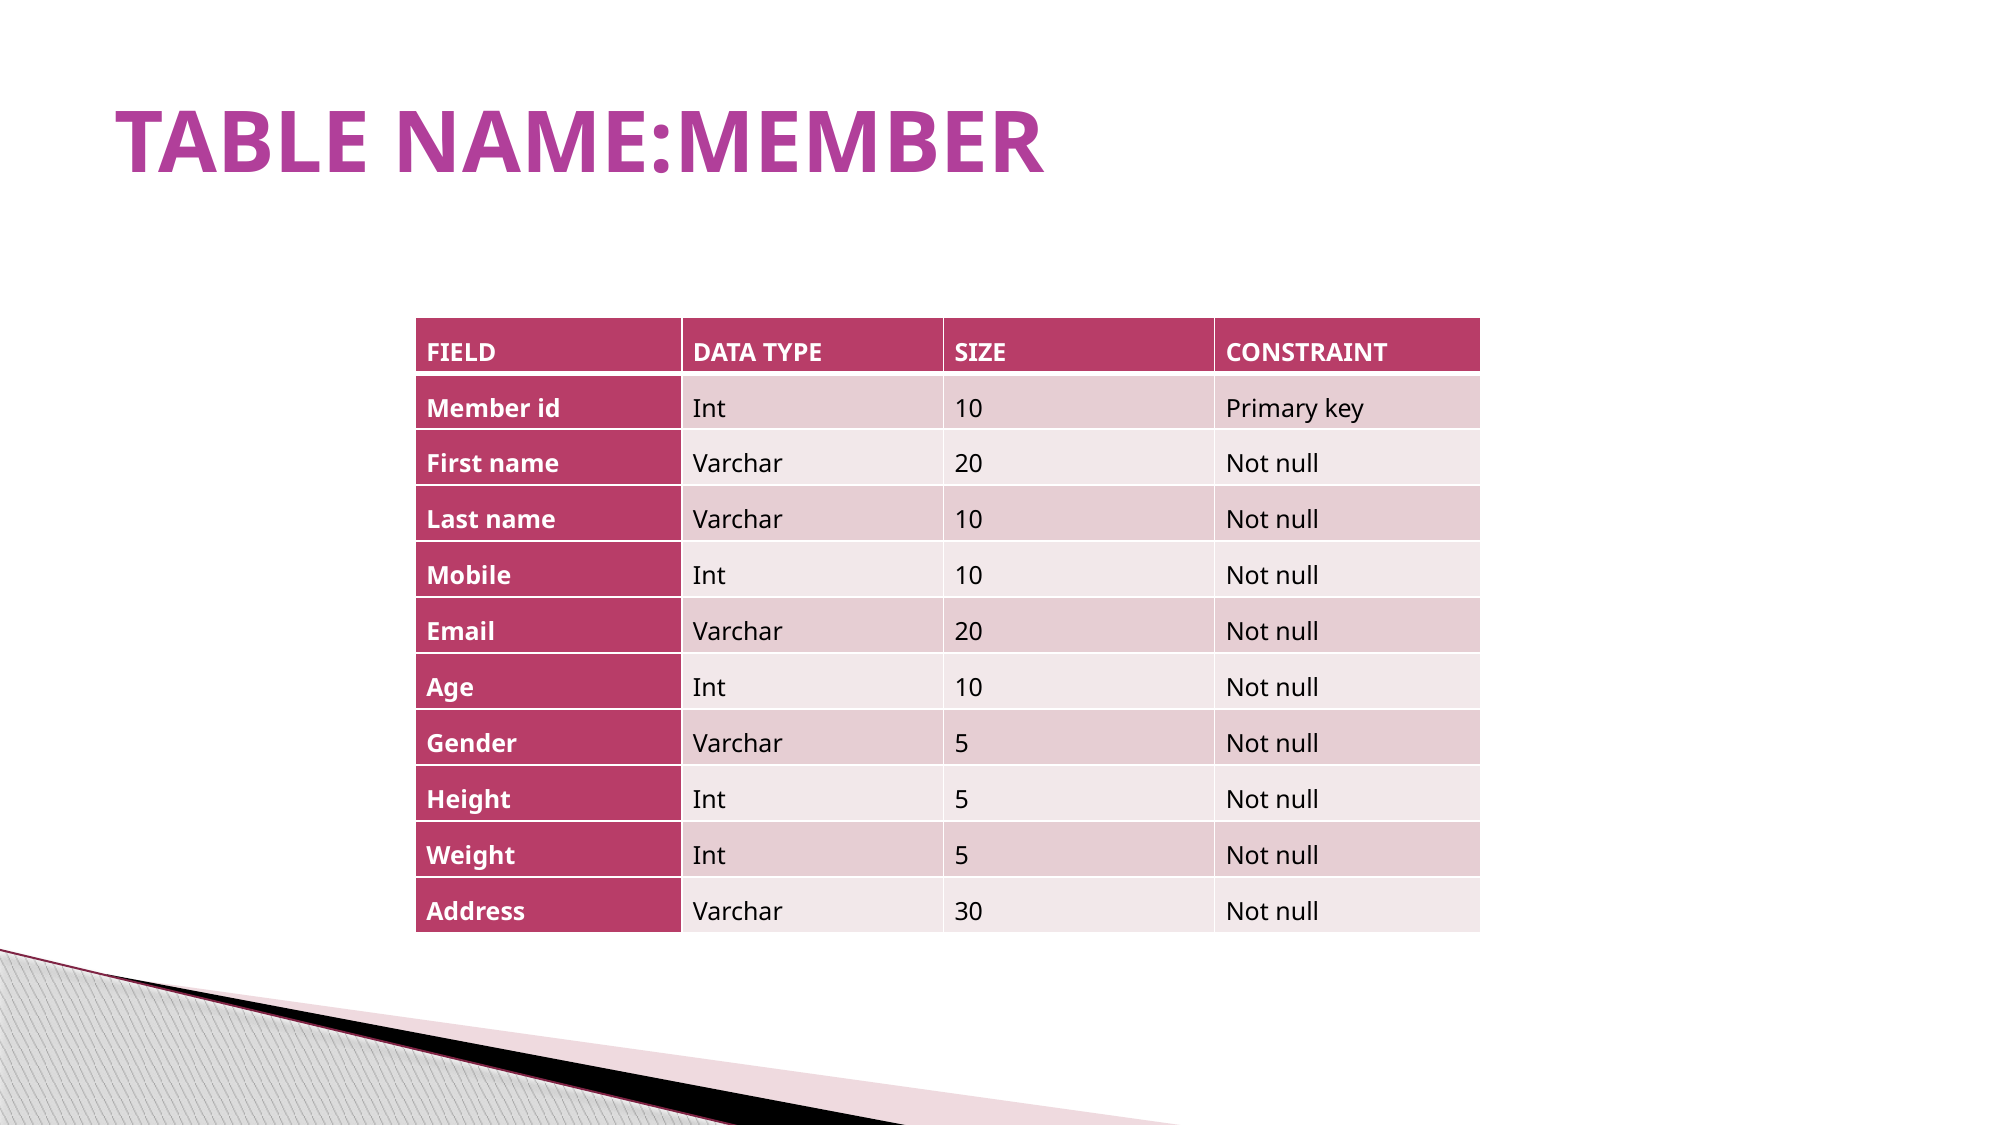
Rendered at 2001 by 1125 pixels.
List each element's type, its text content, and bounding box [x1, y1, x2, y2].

table_cell 30 [944, 878, 1214, 932]
table_cell Not null [1215, 486, 1480, 540]
table_cell 10 [944, 542, 1214, 596]
table_cell Gender [416, 710, 681, 764]
table_cell Not null [1215, 542, 1480, 596]
table_cell 20 [944, 598, 1214, 652]
table_cell Member id [416, 376, 681, 428]
table_cell Primary key [1215, 376, 1480, 428]
table_cell Age [416, 654, 681, 708]
table_cell 10 [944, 654, 1214, 708]
table_cell Address [416, 878, 681, 932]
table_cell Weight [416, 822, 681, 876]
table_cell Int [683, 822, 943, 876]
table_cell Varchar [683, 598, 943, 652]
table_cell 5 [944, 822, 1214, 876]
table_cell Varchar [683, 430, 943, 484]
table_cell 10 [944, 486, 1214, 540]
table_cell Not null [1215, 710, 1480, 764]
table_cell 5 [944, 710, 1214, 764]
table_header CONSTRAINT [1215, 318, 1480, 371]
table_cell Not null [1215, 430, 1480, 484]
table_cell Not null [1215, 822, 1480, 876]
table_cell Not null [1215, 878, 1480, 932]
table_header SIZE [944, 318, 1214, 371]
table_cell Not null [1215, 598, 1480, 652]
table_cell 10 [944, 376, 1214, 428]
table_header FIELD [416, 318, 681, 371]
table_cell Not null [1215, 654, 1480, 708]
table_cell Varchar [683, 878, 943, 932]
table_cell Int [683, 654, 943, 708]
table_cell Varchar [683, 710, 943, 764]
table_cell Mobile [416, 542, 681, 596]
table_cell 20 [944, 430, 1214, 484]
table_cell Int [683, 376, 943, 428]
table_cell Int [683, 766, 943, 820]
table_cell Not null [1215, 766, 1480, 820]
table_header DATA TYPE [683, 318, 943, 371]
table_cell 5 [944, 766, 1214, 820]
table_cell Height [416, 766, 681, 820]
table_cell Email [416, 598, 681, 652]
table_cell Last name [416, 486, 681, 540]
table_cell Int [683, 542, 943, 596]
title TABLE NAME:MEMBER [99, 45, 1900, 233]
table_cell First name [416, 430, 681, 484]
table_cell Varchar [683, 486, 943, 540]
